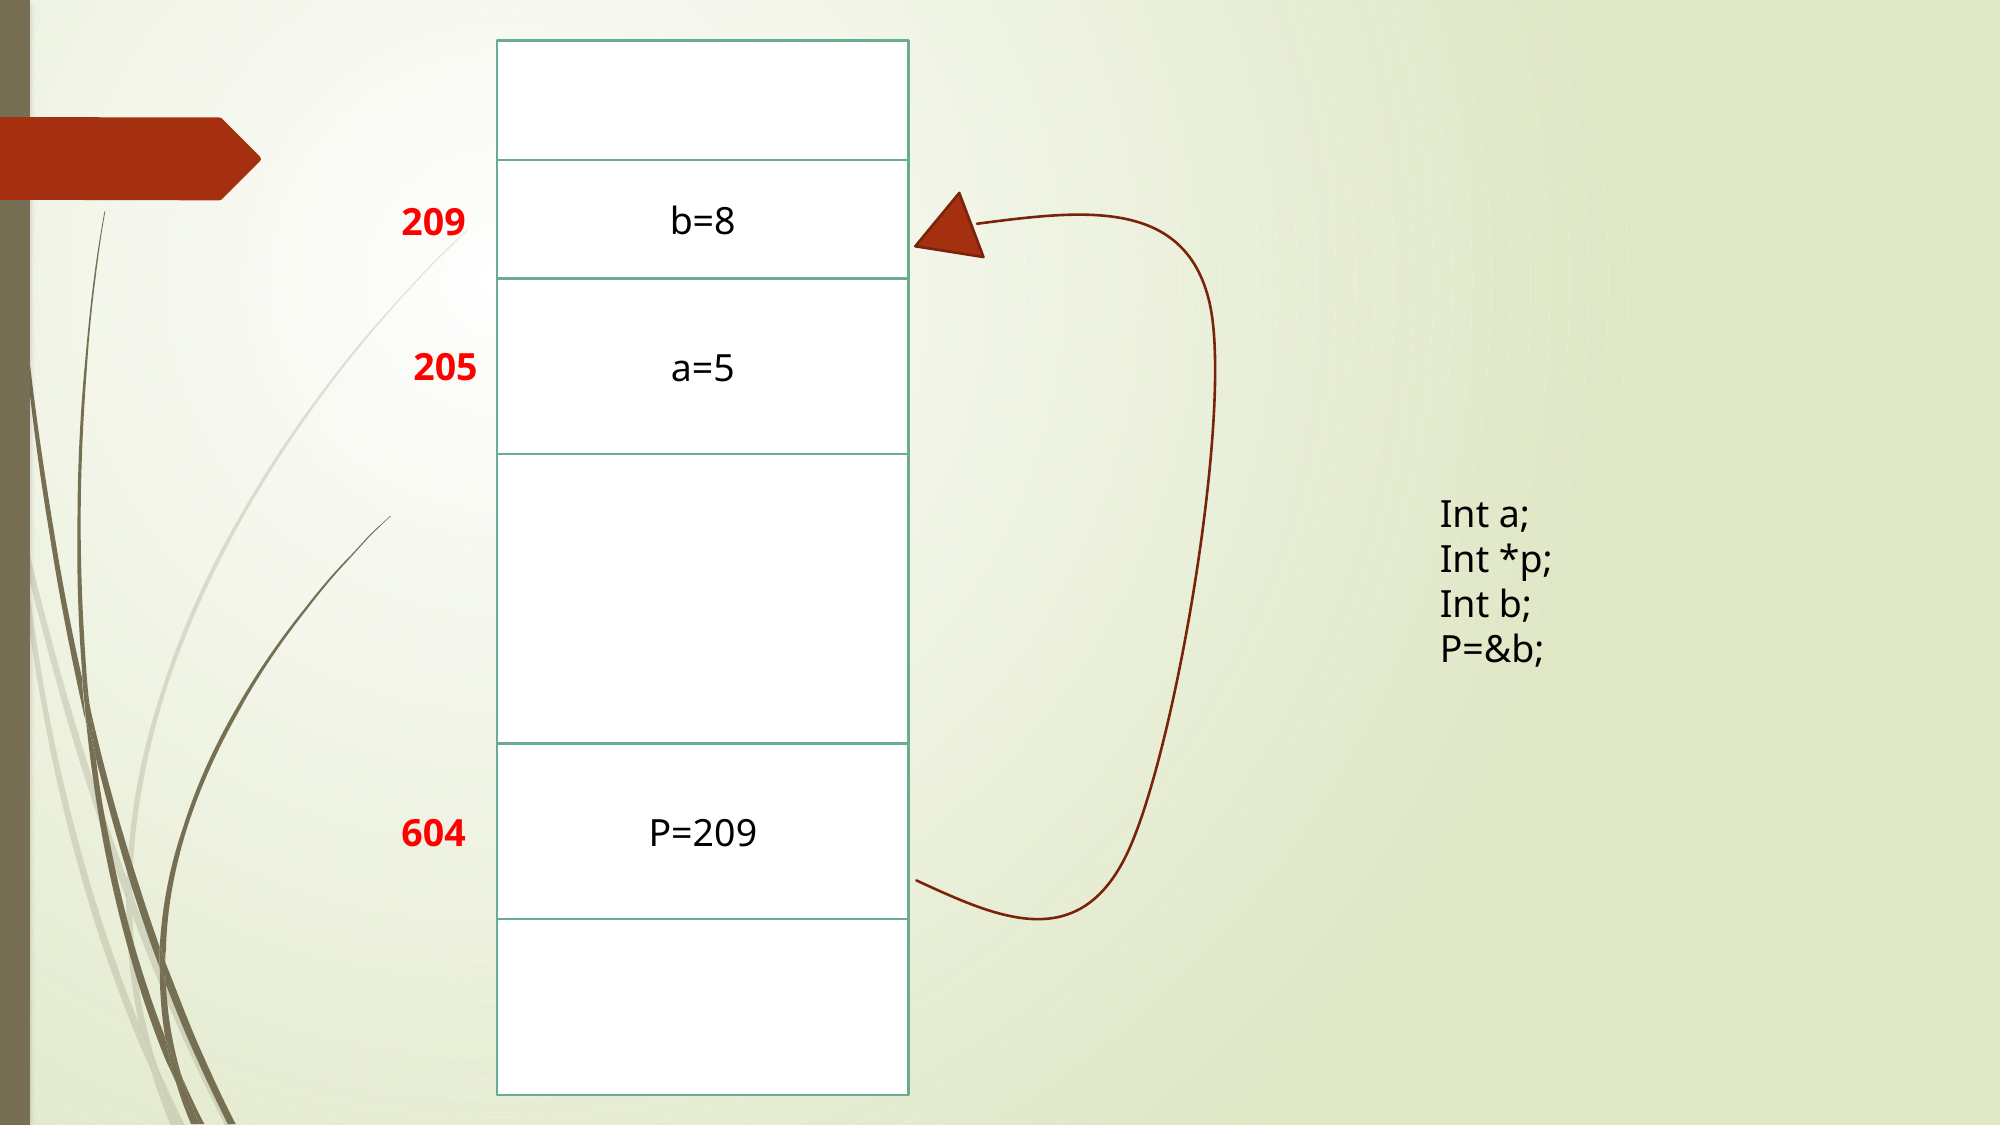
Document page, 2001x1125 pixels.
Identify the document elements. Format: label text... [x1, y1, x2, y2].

text_box [496, 920, 910, 1096]
text_box 205 [398, 335, 521, 396]
text_box Int a; Int *p; Int b; P=&b; [1425, 482, 1779, 678]
text_box [496, 39, 910, 159]
text_box a=5 [496, 280, 910, 455]
text_box [496, 455, 910, 742]
text_box b=8 [496, 159, 910, 280]
text_box [914, 191, 985, 259]
text_box 604 [386, 801, 509, 861]
text_box 209 [386, 190, 509, 251]
text_box [915, 213, 1217, 921]
text_box P=209 [496, 742, 910, 920]
